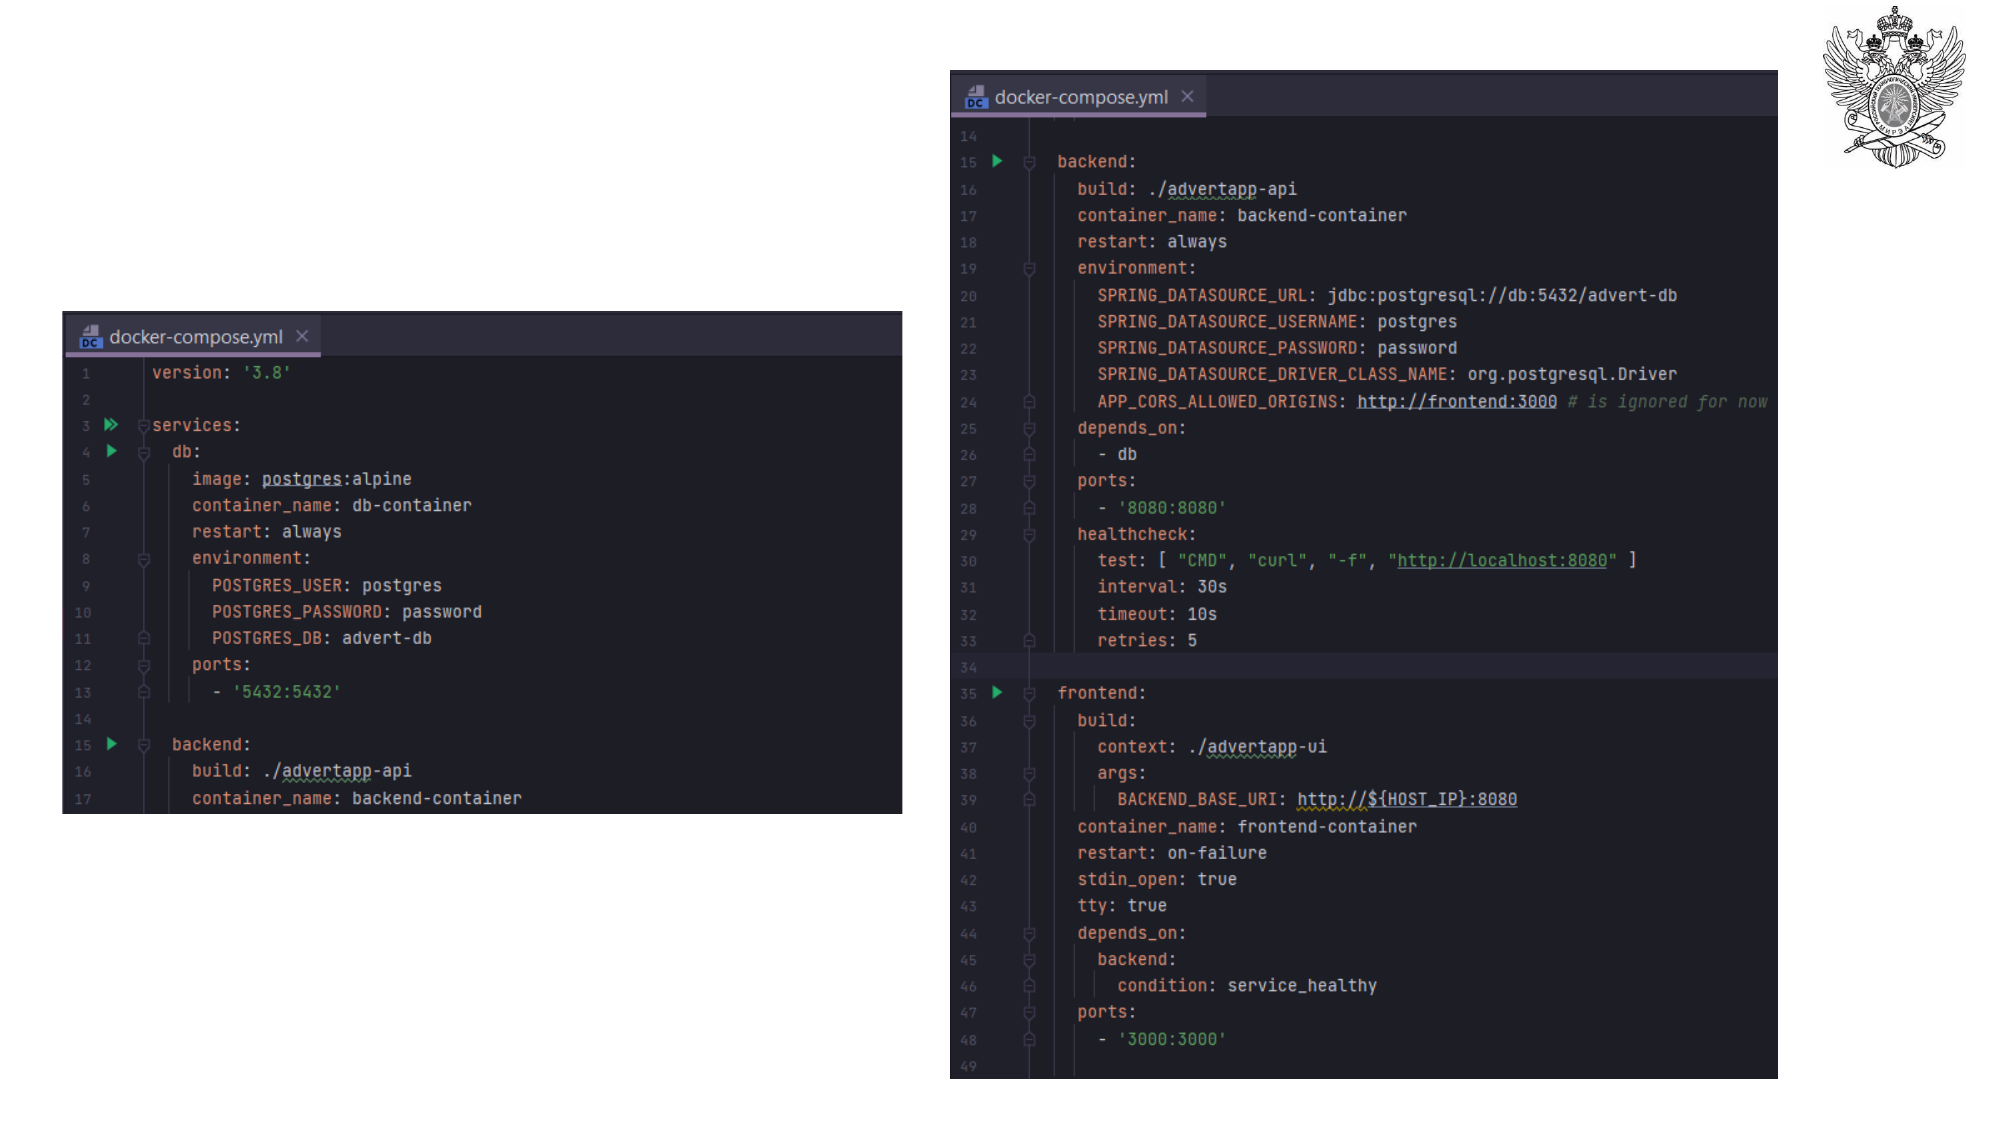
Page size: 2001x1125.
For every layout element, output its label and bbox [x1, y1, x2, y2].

picture [1823, 6, 1966, 169]
picture [949, 69, 1778, 1080]
picture [62, 311, 903, 814]
